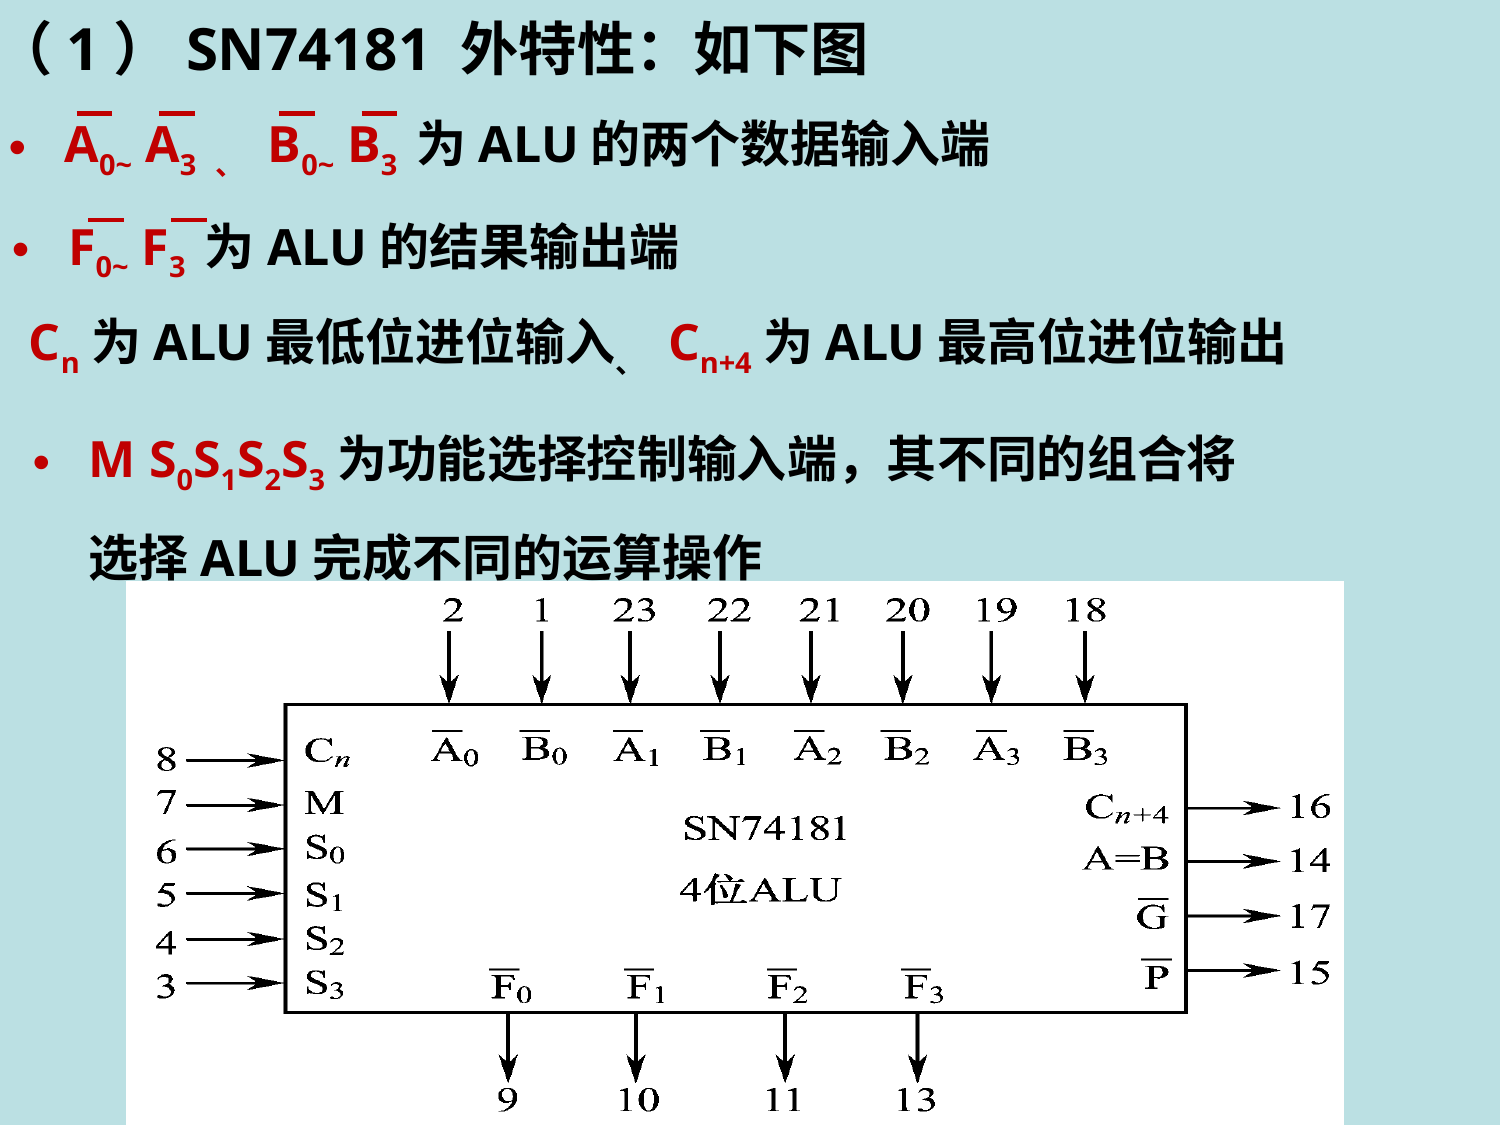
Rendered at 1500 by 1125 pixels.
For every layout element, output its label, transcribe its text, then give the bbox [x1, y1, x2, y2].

text_box Cn为ALU最低位进位输入、 Cn+4为ALU最高位进位输出 [0, 303, 1303, 387]
text_box M S0S1S2S3为功能选择控制输入端，其不同的组合将选择ALU完成不同的运算操作 [17, 386, 1270, 594]
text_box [14, 105, 985, 182]
text_box F0~ F3 为ALU的结果输出端 [0, 208, 694, 292]
text_box （1）SN74181 外特性：如下图 [0, 4, 884, 90]
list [126, 581, 1344, 1125]
